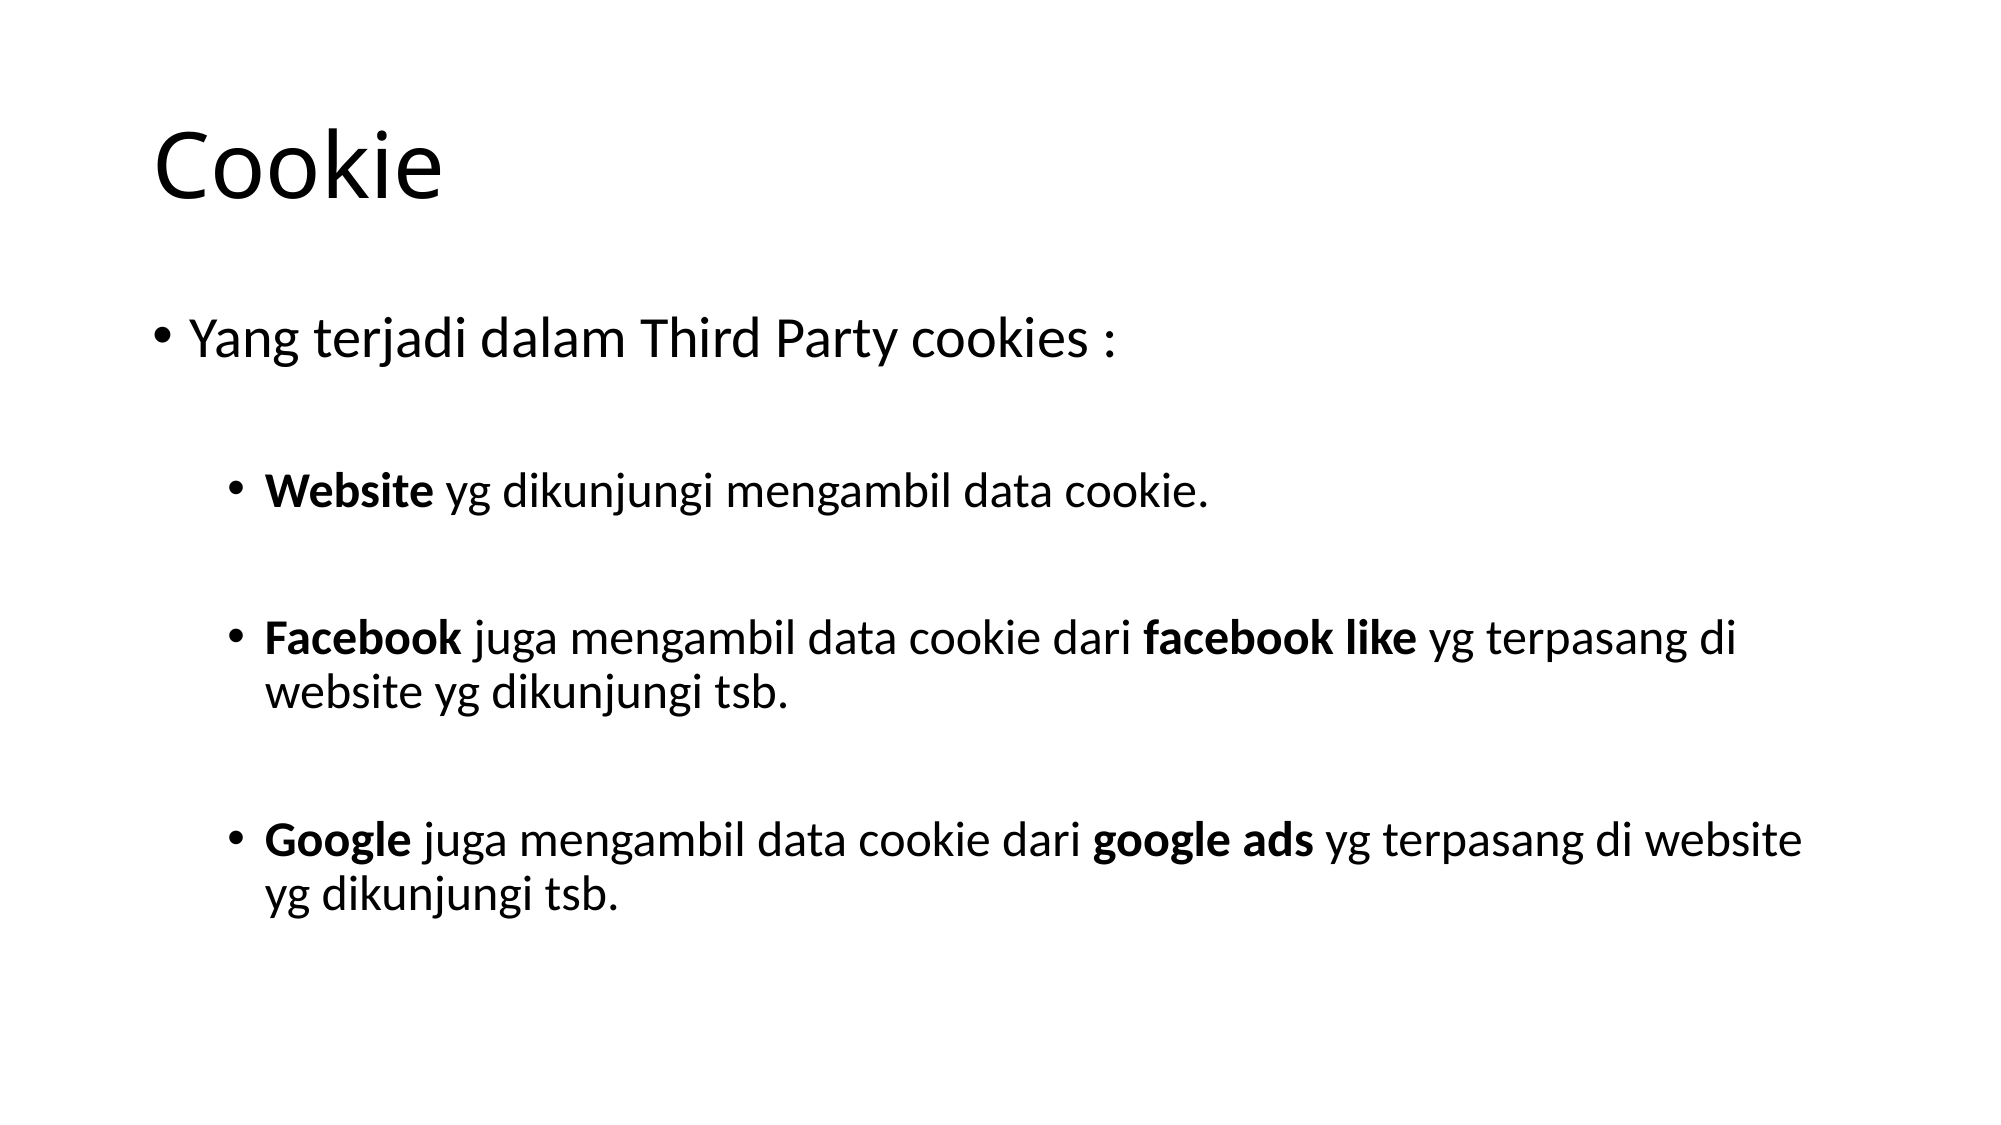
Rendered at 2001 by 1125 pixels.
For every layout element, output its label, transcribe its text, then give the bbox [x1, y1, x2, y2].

title Cookie [137, 59, 1863, 278]
list Yang terjadi dalam Third Party cookies : Website yg dikunjungi mengambil data cookie. Facebook juga mengambil data cookie dari facebook like yg terpasang di website yg dikunjungi tsb. Google juga mengambil data cookie dari google ads yg terpasang di website yg dikunjungi tsb. [137, 299, 1863, 1014]
